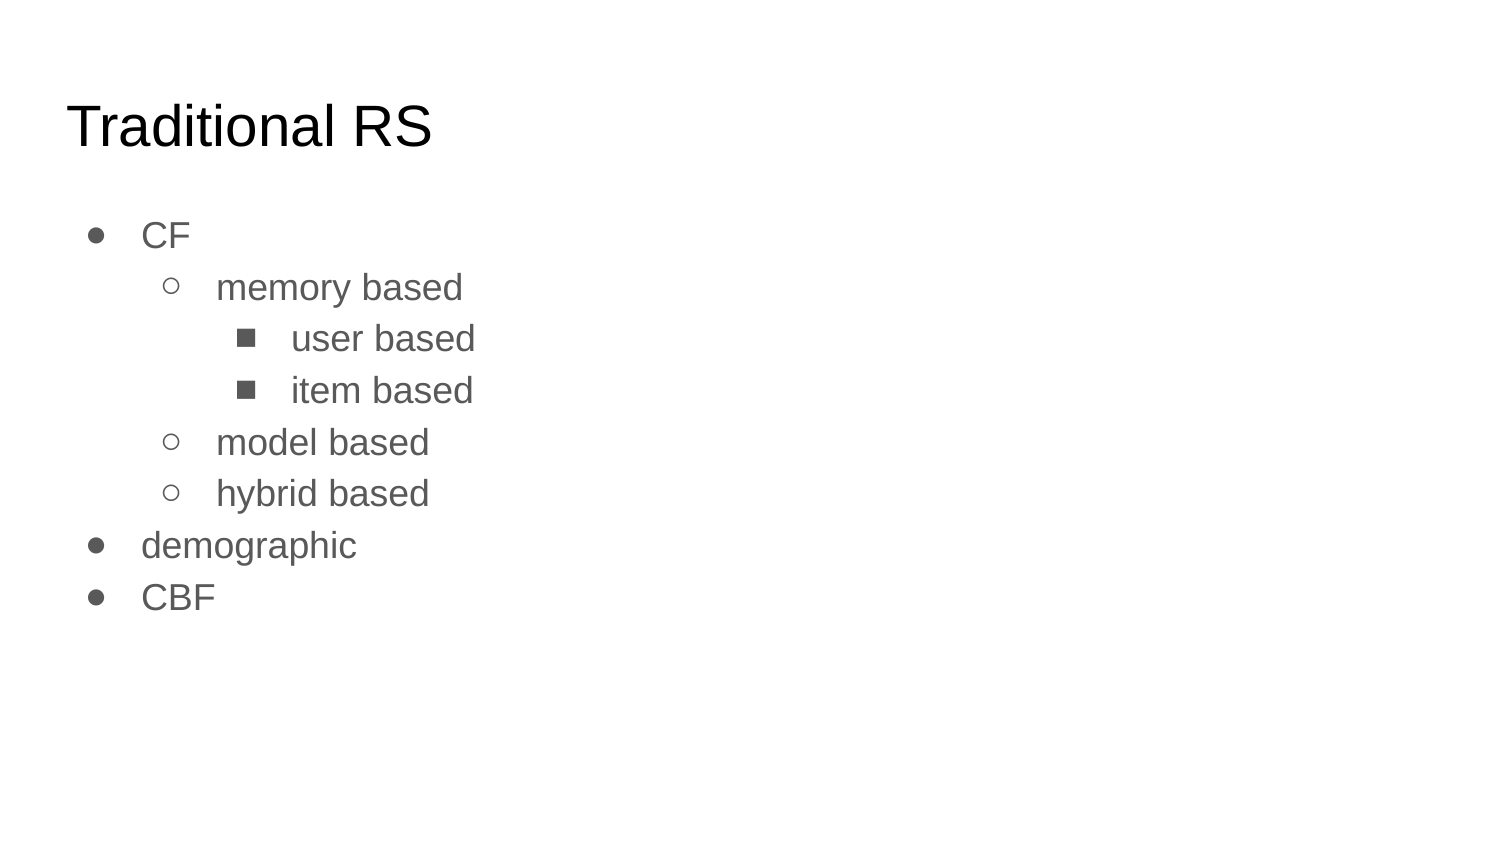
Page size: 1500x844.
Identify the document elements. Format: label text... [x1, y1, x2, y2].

title Traditional RS [51, 72, 1449, 167]
list CF memory based user based item based model based hybrid based demographic CBF [51, 189, 1449, 750]
